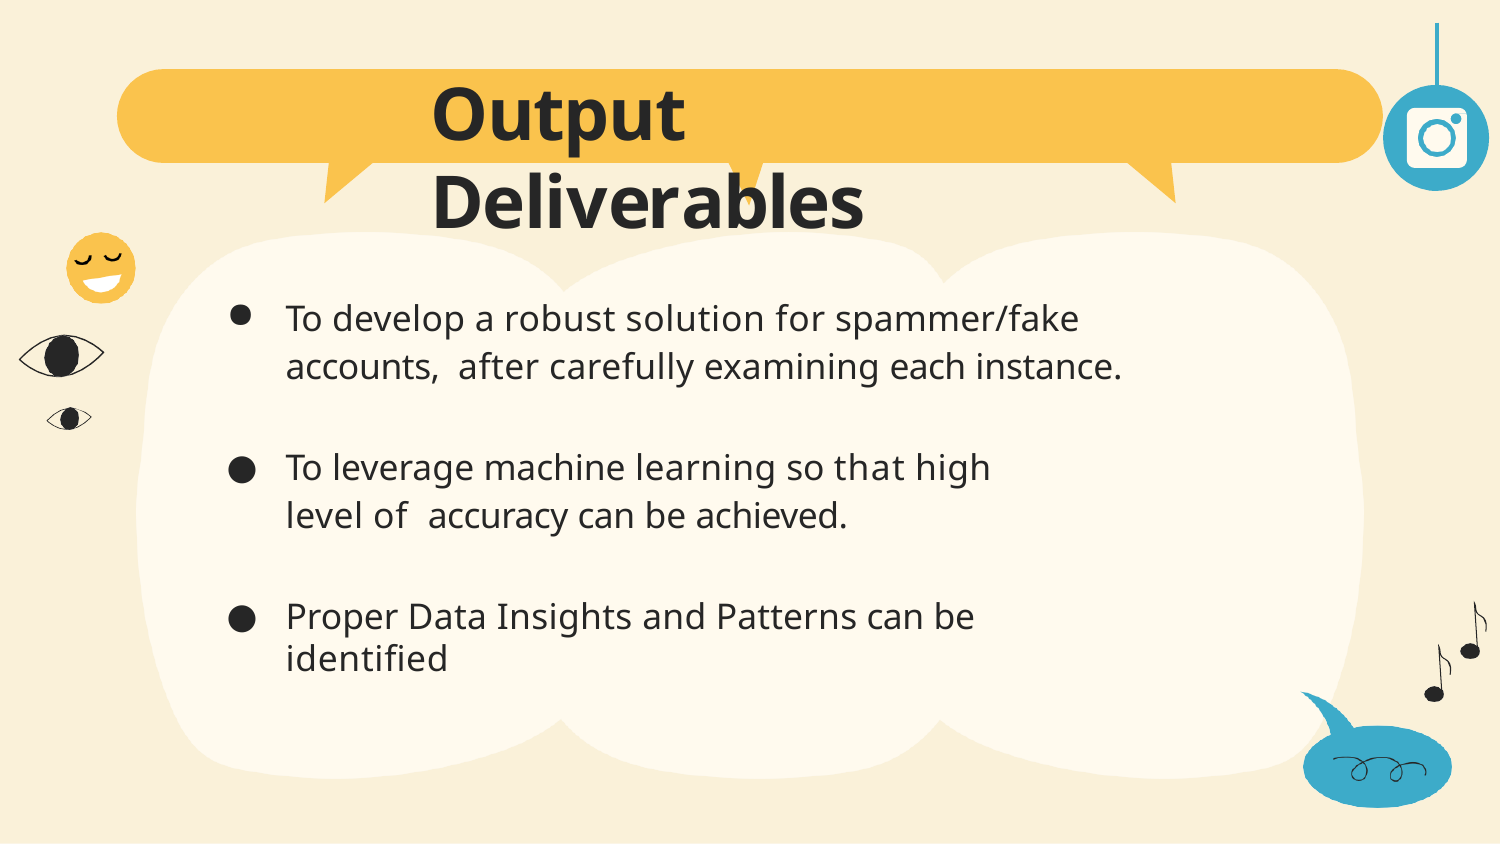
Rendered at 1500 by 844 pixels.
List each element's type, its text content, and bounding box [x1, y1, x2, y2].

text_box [18, 334, 61, 378]
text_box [1382, 22, 1490, 192]
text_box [66, 232, 1453, 809]
text_box [1127, 163, 1176, 204]
text_box [324, 163, 373, 204]
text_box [1459, 600, 1488, 660]
text_box [116, 69, 428, 163]
title Output Deliverables [428, 65, 1072, 231]
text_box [46, 407, 61, 431]
text_box [1072, 69, 1377, 163]
